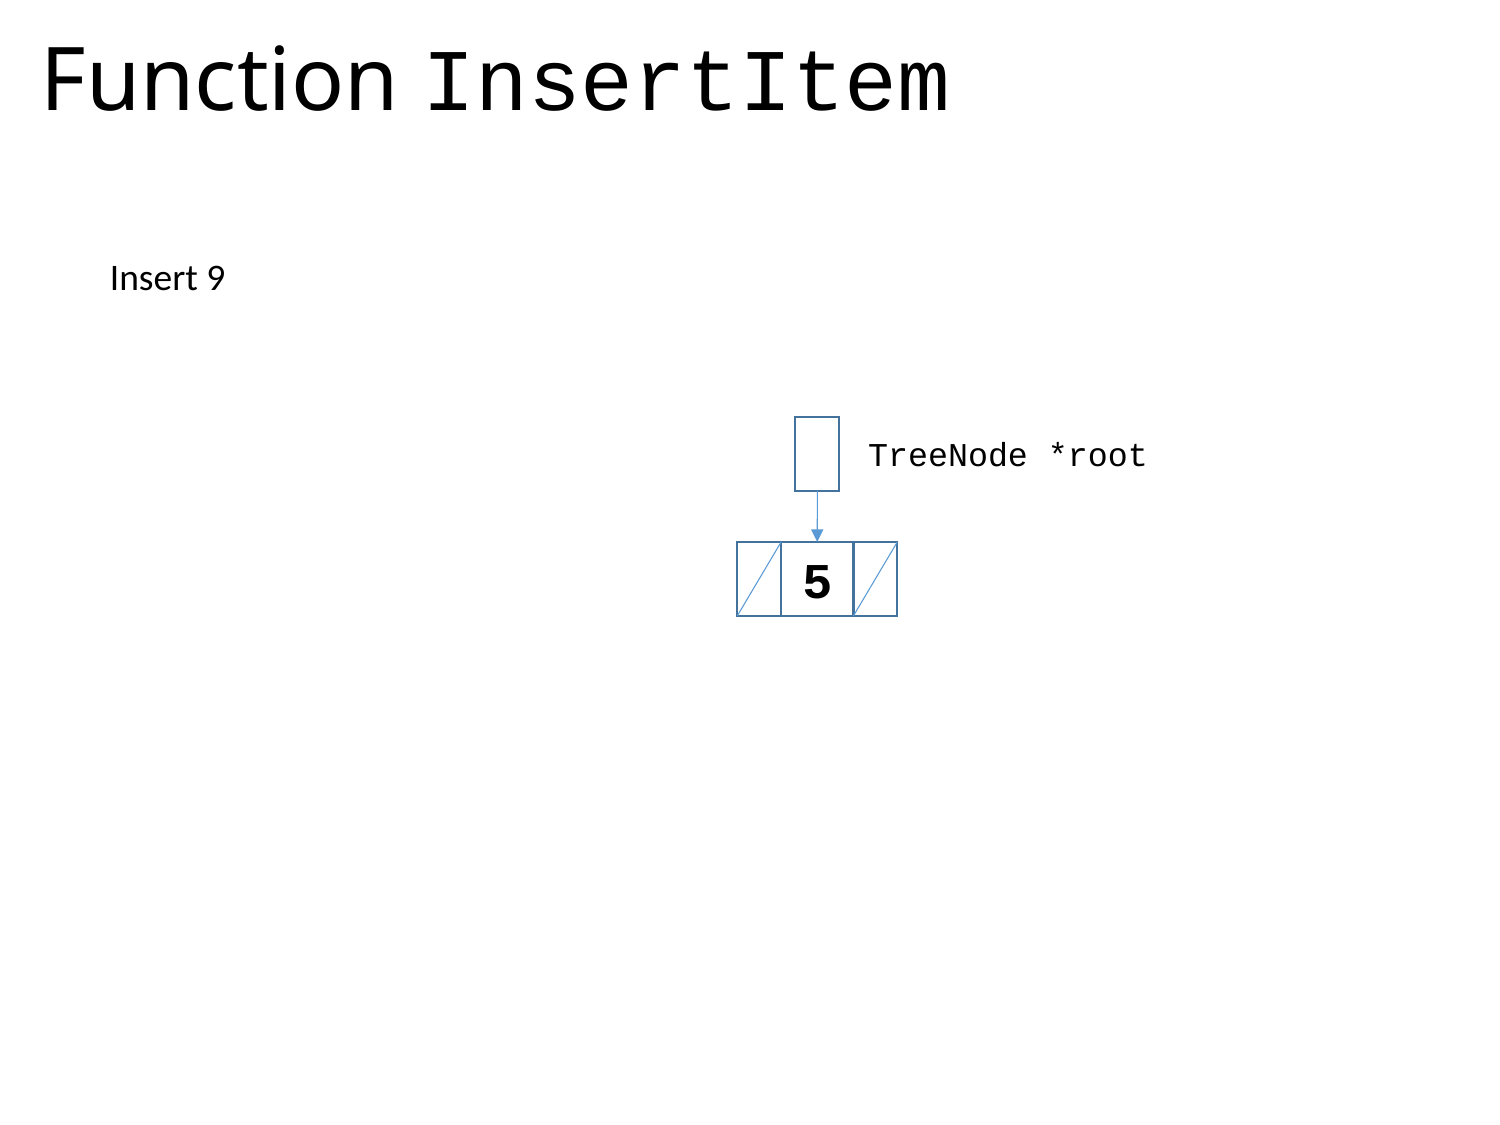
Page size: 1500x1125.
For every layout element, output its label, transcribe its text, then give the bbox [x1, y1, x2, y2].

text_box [737, 541, 782, 616]
text_box [794, 416, 840, 492]
text_box 5 [782, 541, 852, 617]
title Function InsertItem [25, 26, 1469, 138]
text_box Insert 9 [95, 245, 463, 305]
text_box TreeNode *root [853, 425, 1172, 481]
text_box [853, 541, 898, 616]
